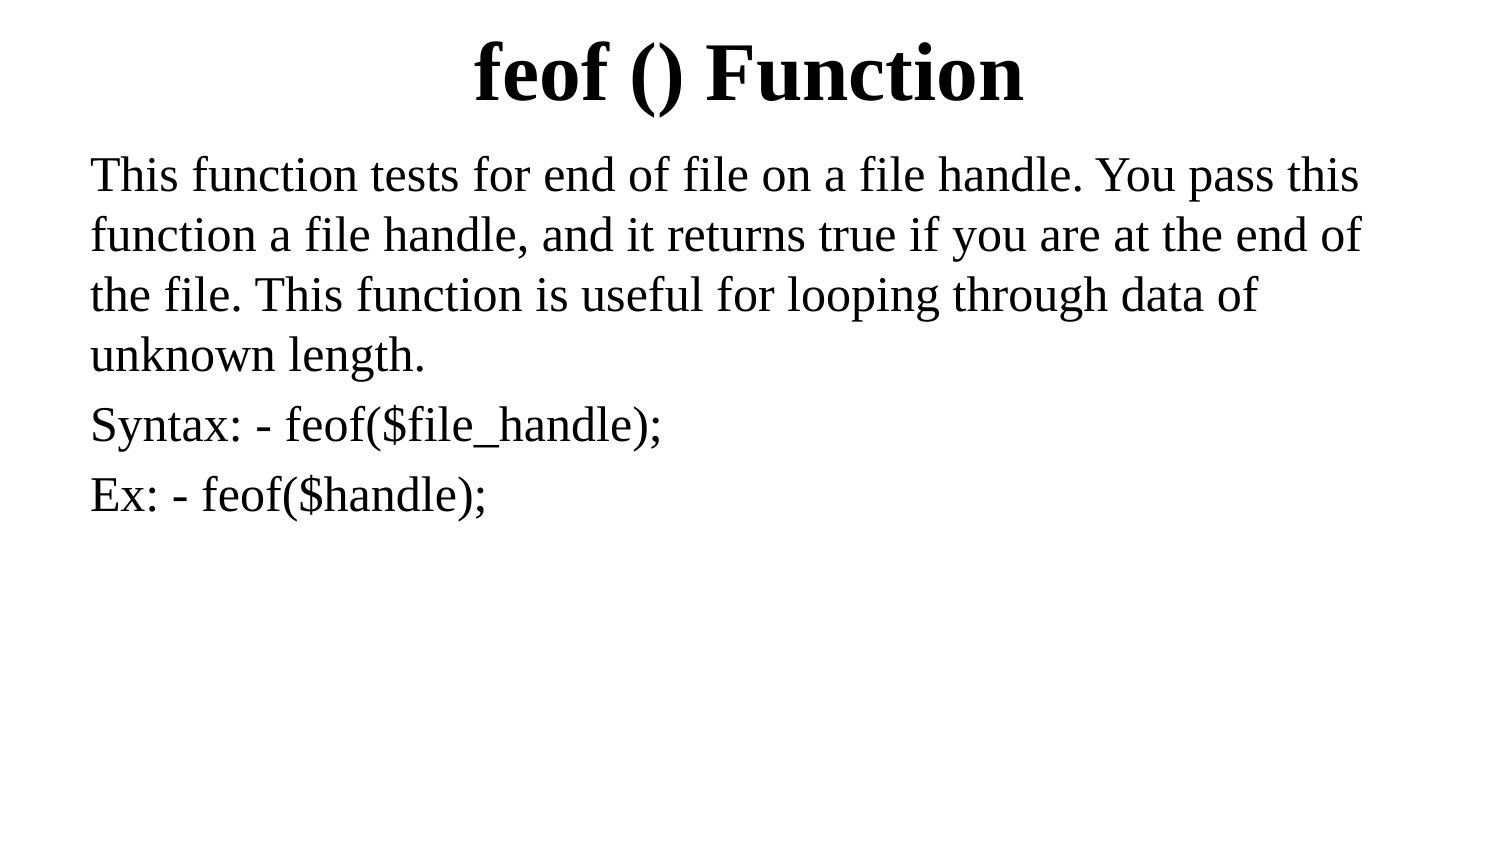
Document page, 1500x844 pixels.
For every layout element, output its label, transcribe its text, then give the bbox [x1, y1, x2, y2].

title feof () Function [75, 0, 1425, 134]
list This function tests for end of file on a file handle. You pass this function a file handle, and it returns true if you are at the end of the file. This function is useful for looping through data of unknown length. Syntax: - feof($file_handle); Ex: - feof($handle); [75, 134, 1425, 692]
